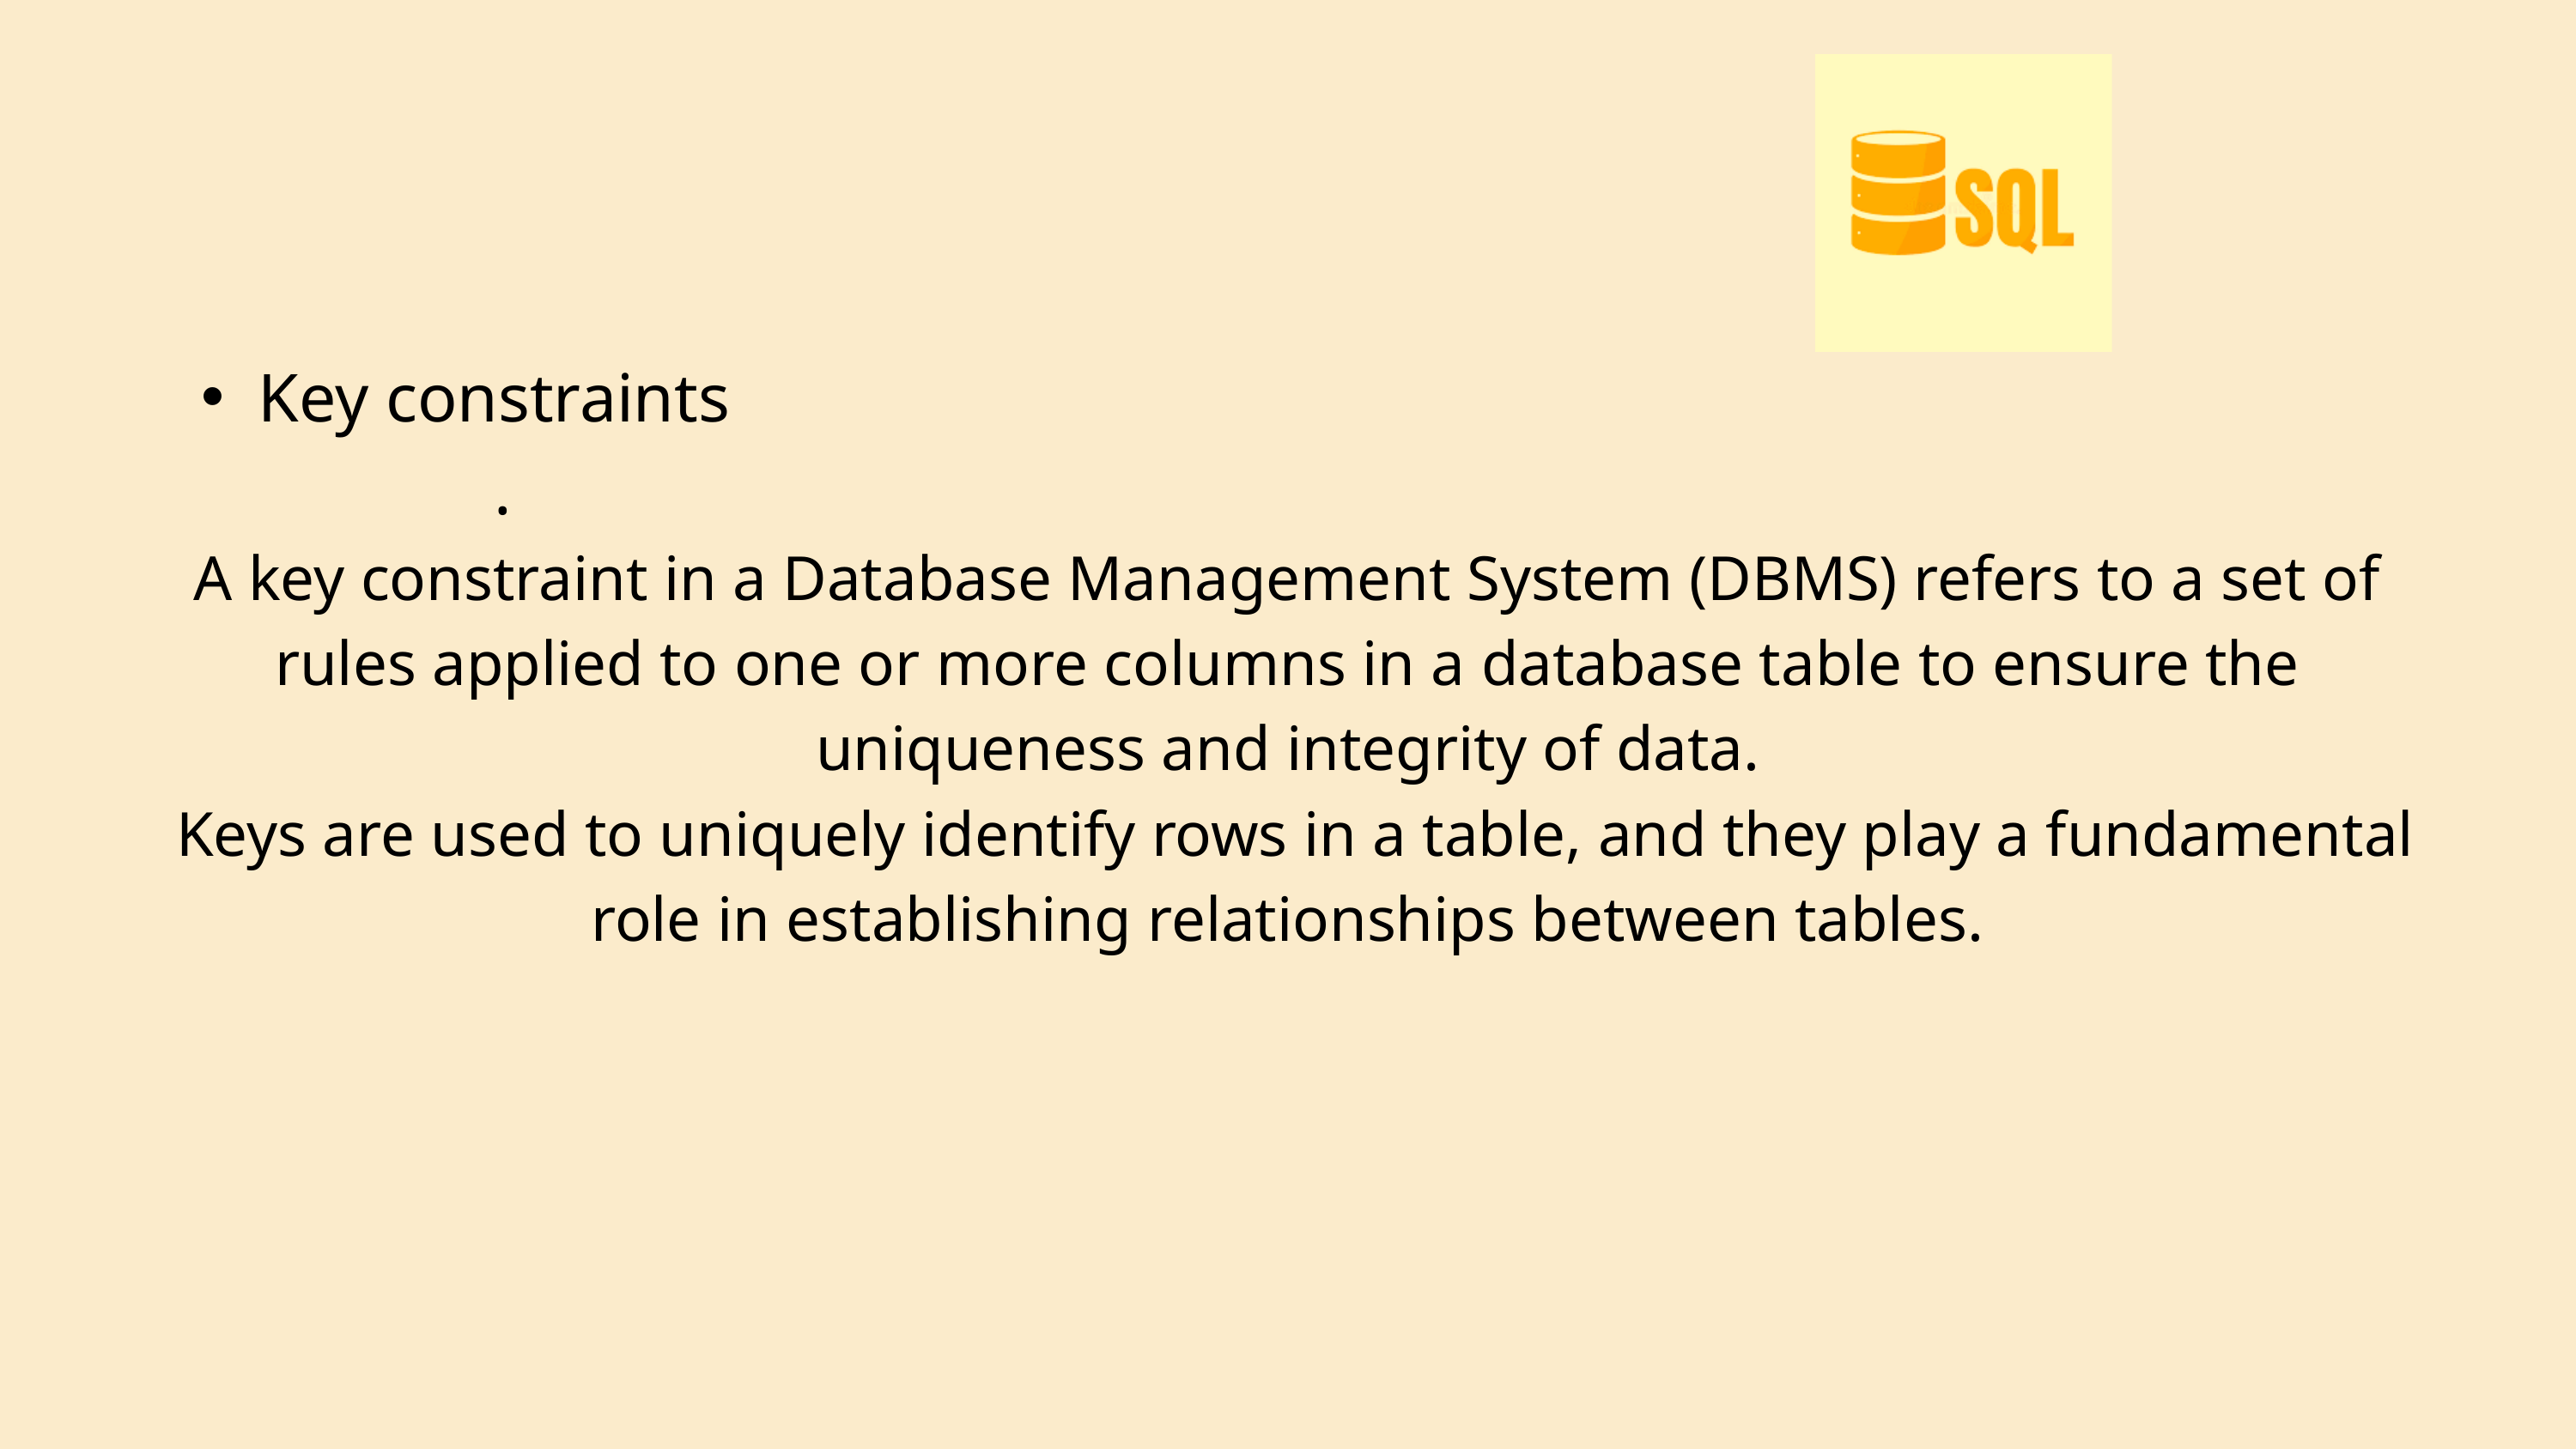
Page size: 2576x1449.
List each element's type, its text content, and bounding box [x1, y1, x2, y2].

text_box [1814, 54, 2112, 352]
text_box Key constraints . A key constraint in a Database Management System (DBMS) refers to a set of rules applied to one or more columns in a database table to ensure the uniqueness and integrity of data. Keys are used to uniquely identify rows in a table, and they play a fundamental role in establishing relationships between tables. [144, 342, 2432, 954]
